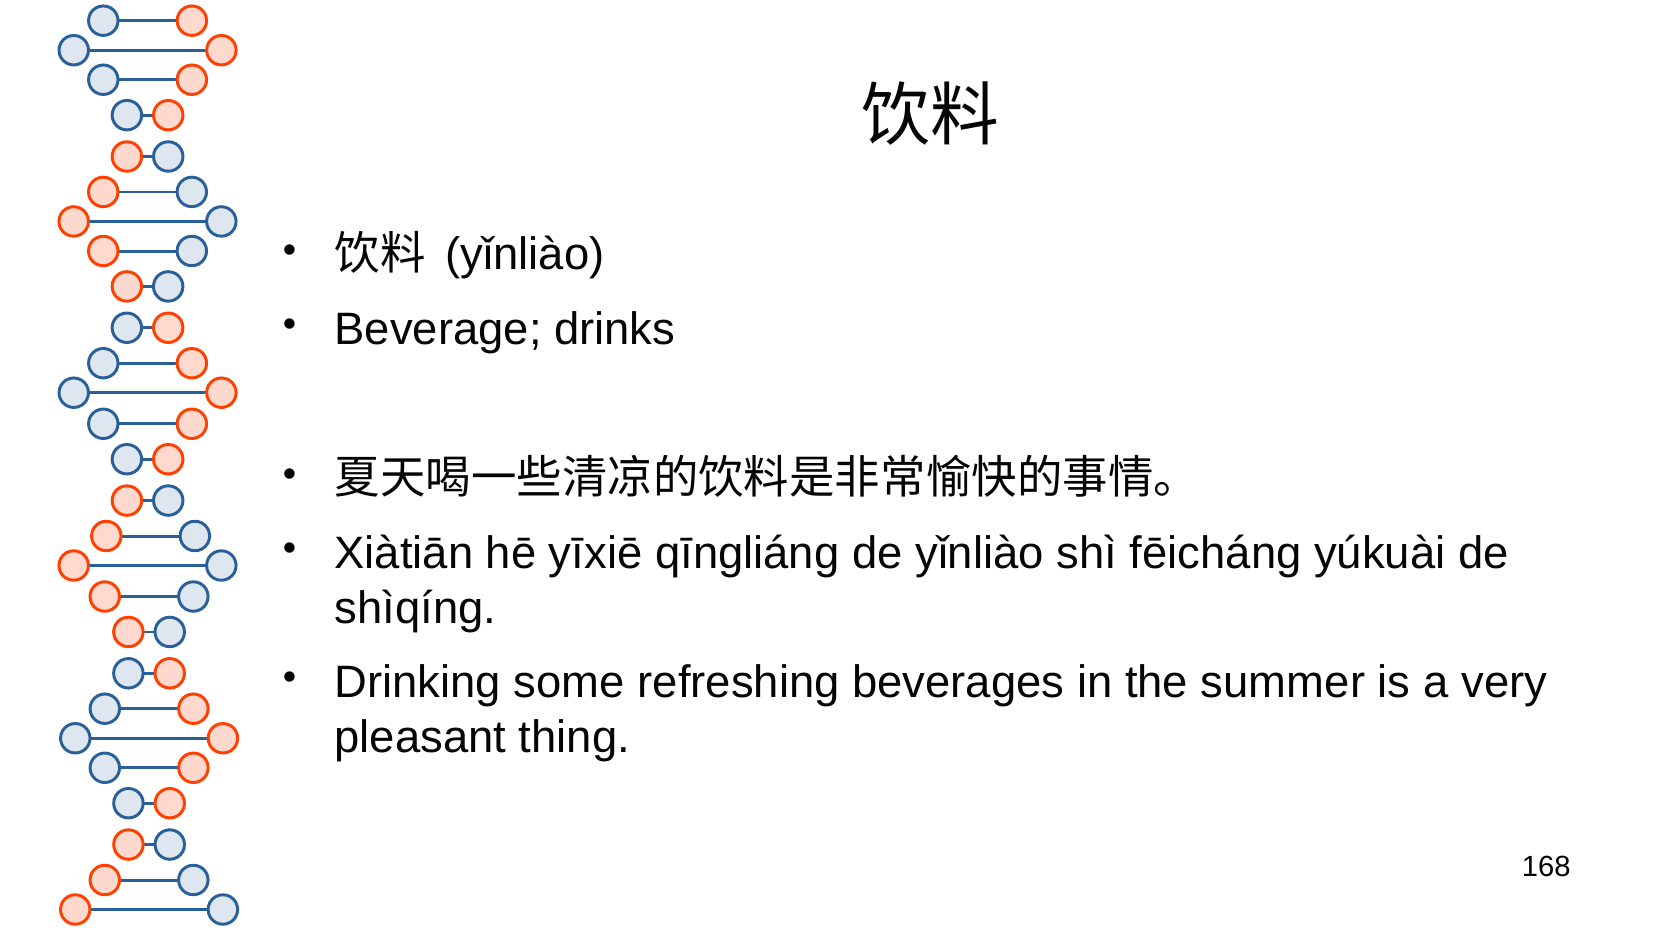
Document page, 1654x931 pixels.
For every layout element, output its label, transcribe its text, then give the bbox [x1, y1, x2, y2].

slide_number 168 [1185, 847, 1571, 912]
title 饮料 [265, 35, 1595, 189]
list 饮料 (yǐnliào) Beverage; drinks 夏天喝一些清凉的饮料是非常愉快的事情。 Xiàtiān hē yīxiē qīngliáng de yǐnliào shì fēicháng yúkuài de shìqíng. Drinking some refreshing beverages in the summer is a very pleasant thing. [265, 224, 1595, 764]
